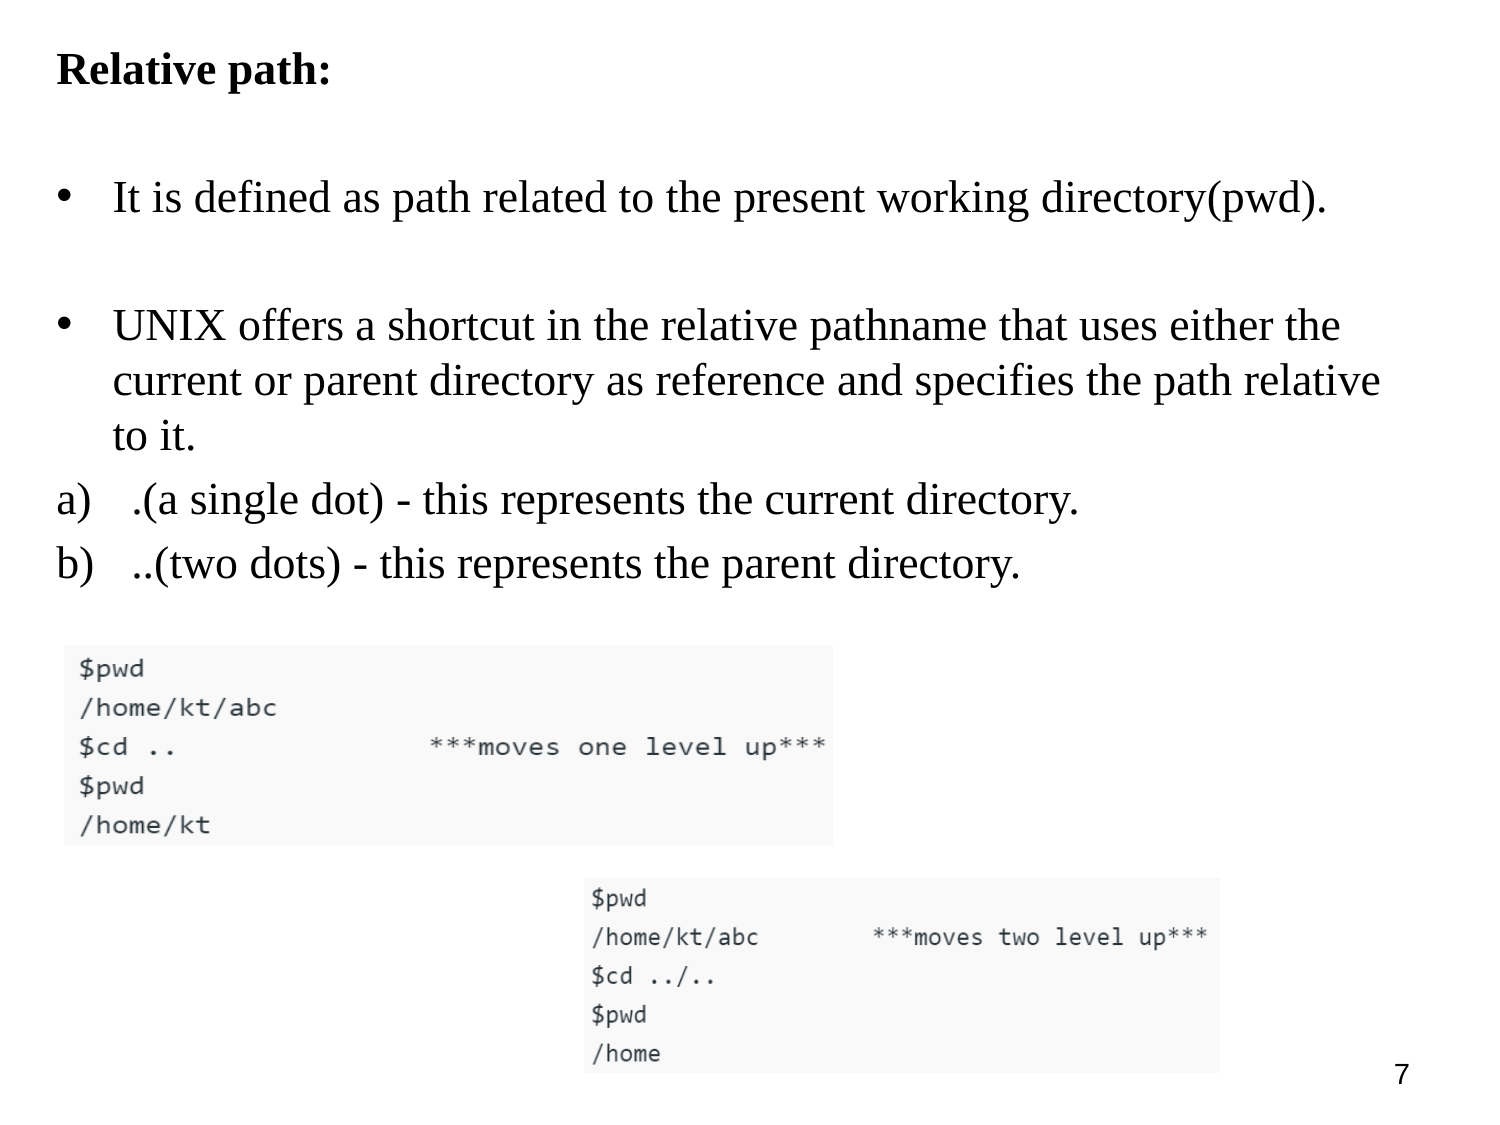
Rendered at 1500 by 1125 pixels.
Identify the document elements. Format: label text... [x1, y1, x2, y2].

list Relative path: It is defined as path related to the present working directory(pwd). UNIX offers a shortcut in the relative pathname that uses either the current or parent directory as reference and specifies the path relative to it. .(a single dot) - this represents the current directory. ..(two dots) - this represents the parent directory. [41, 30, 1436, 1071]
picture [584, 878, 1220, 1073]
slide_number 7 [1074, 1042, 1425, 1103]
picture [64, 644, 833, 847]
